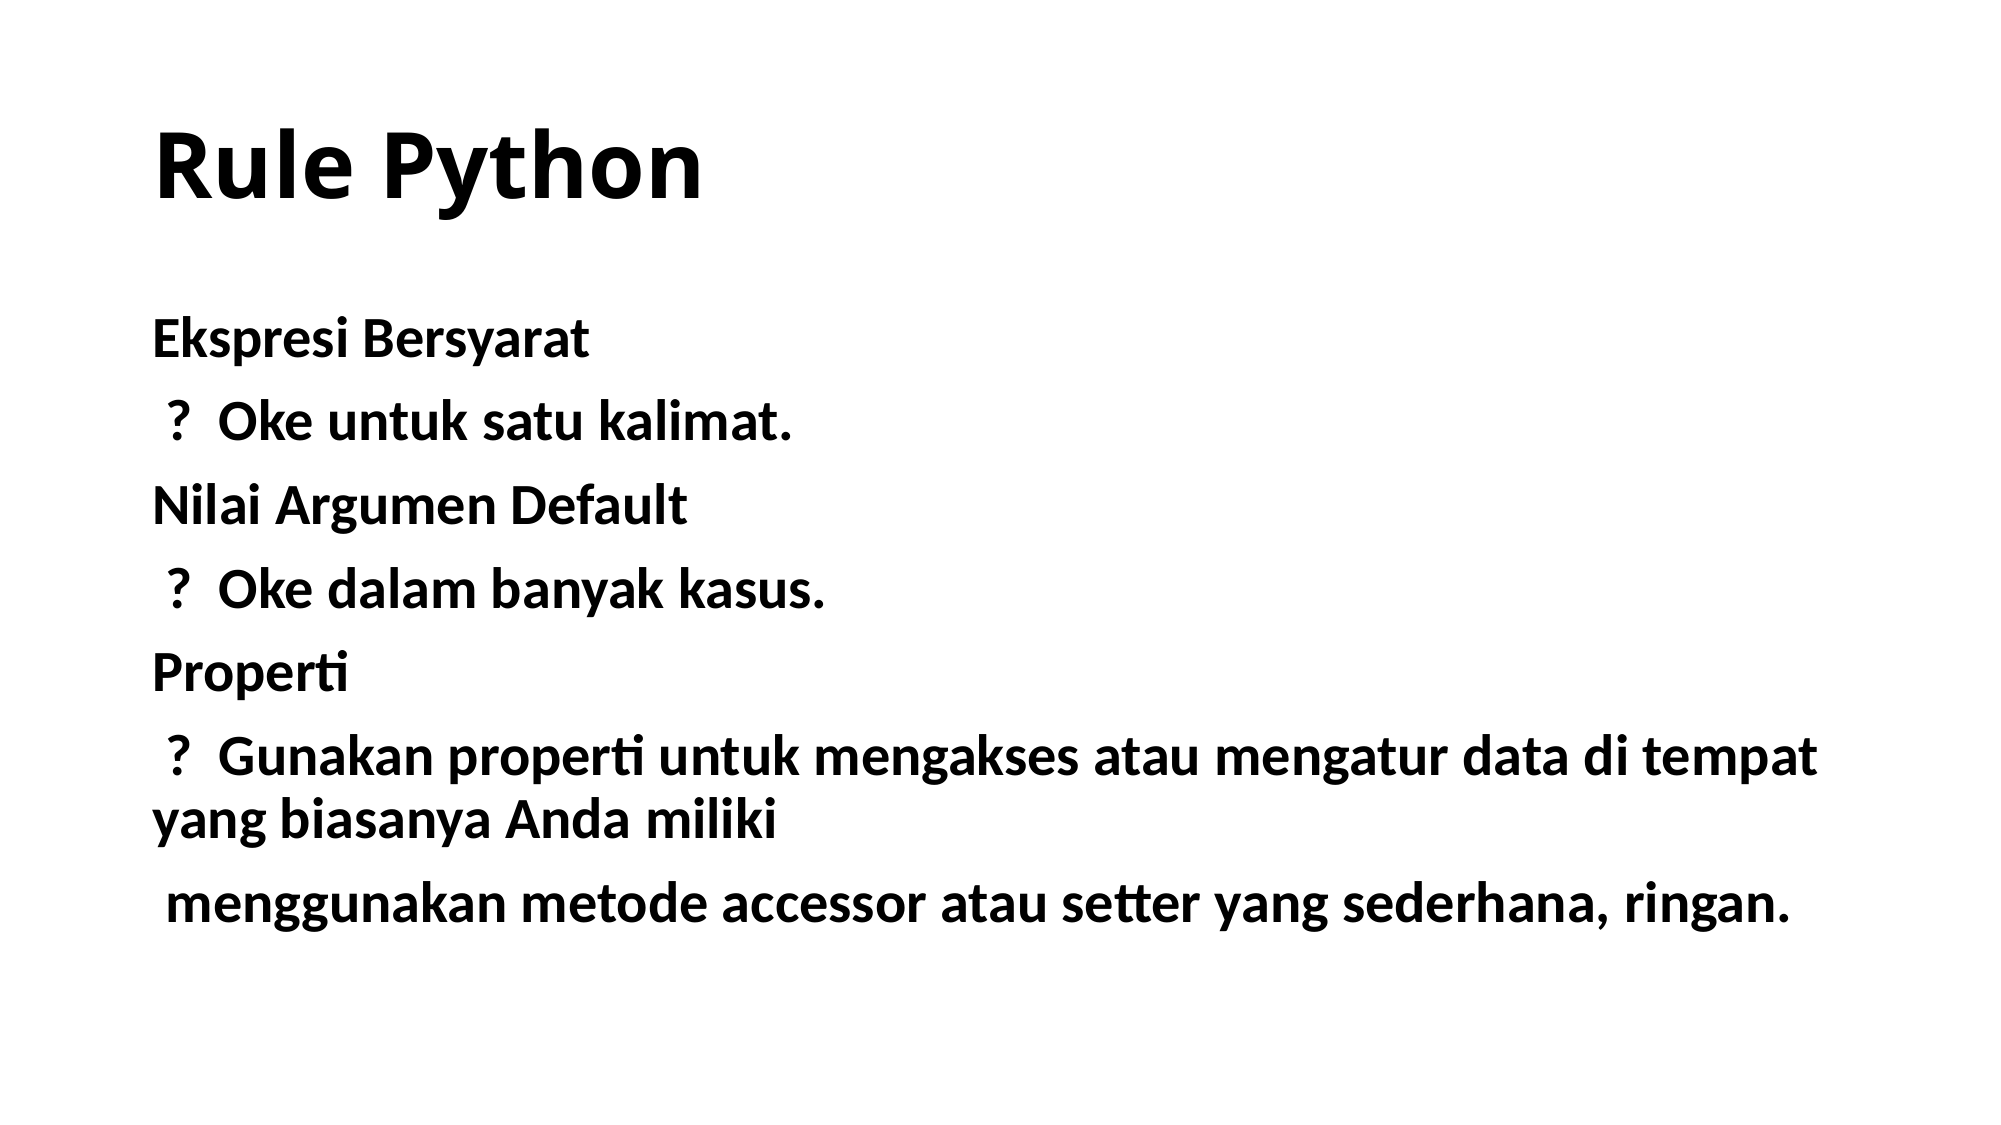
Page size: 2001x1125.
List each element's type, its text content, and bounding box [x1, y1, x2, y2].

title Rule Python [137, 59, 1863, 278]
list Ekspresi Bersyarat ? Oke untuk satu kalimat. Nilai Argumen Default ? Oke dalam banyak kasus. Properti ? Gunakan properti untuk mengakses atau mengatur data di tempat yang biasanya Anda miliki menggunakan metode accessor atau setter yang sederhana, ringan. [137, 299, 1863, 1014]
